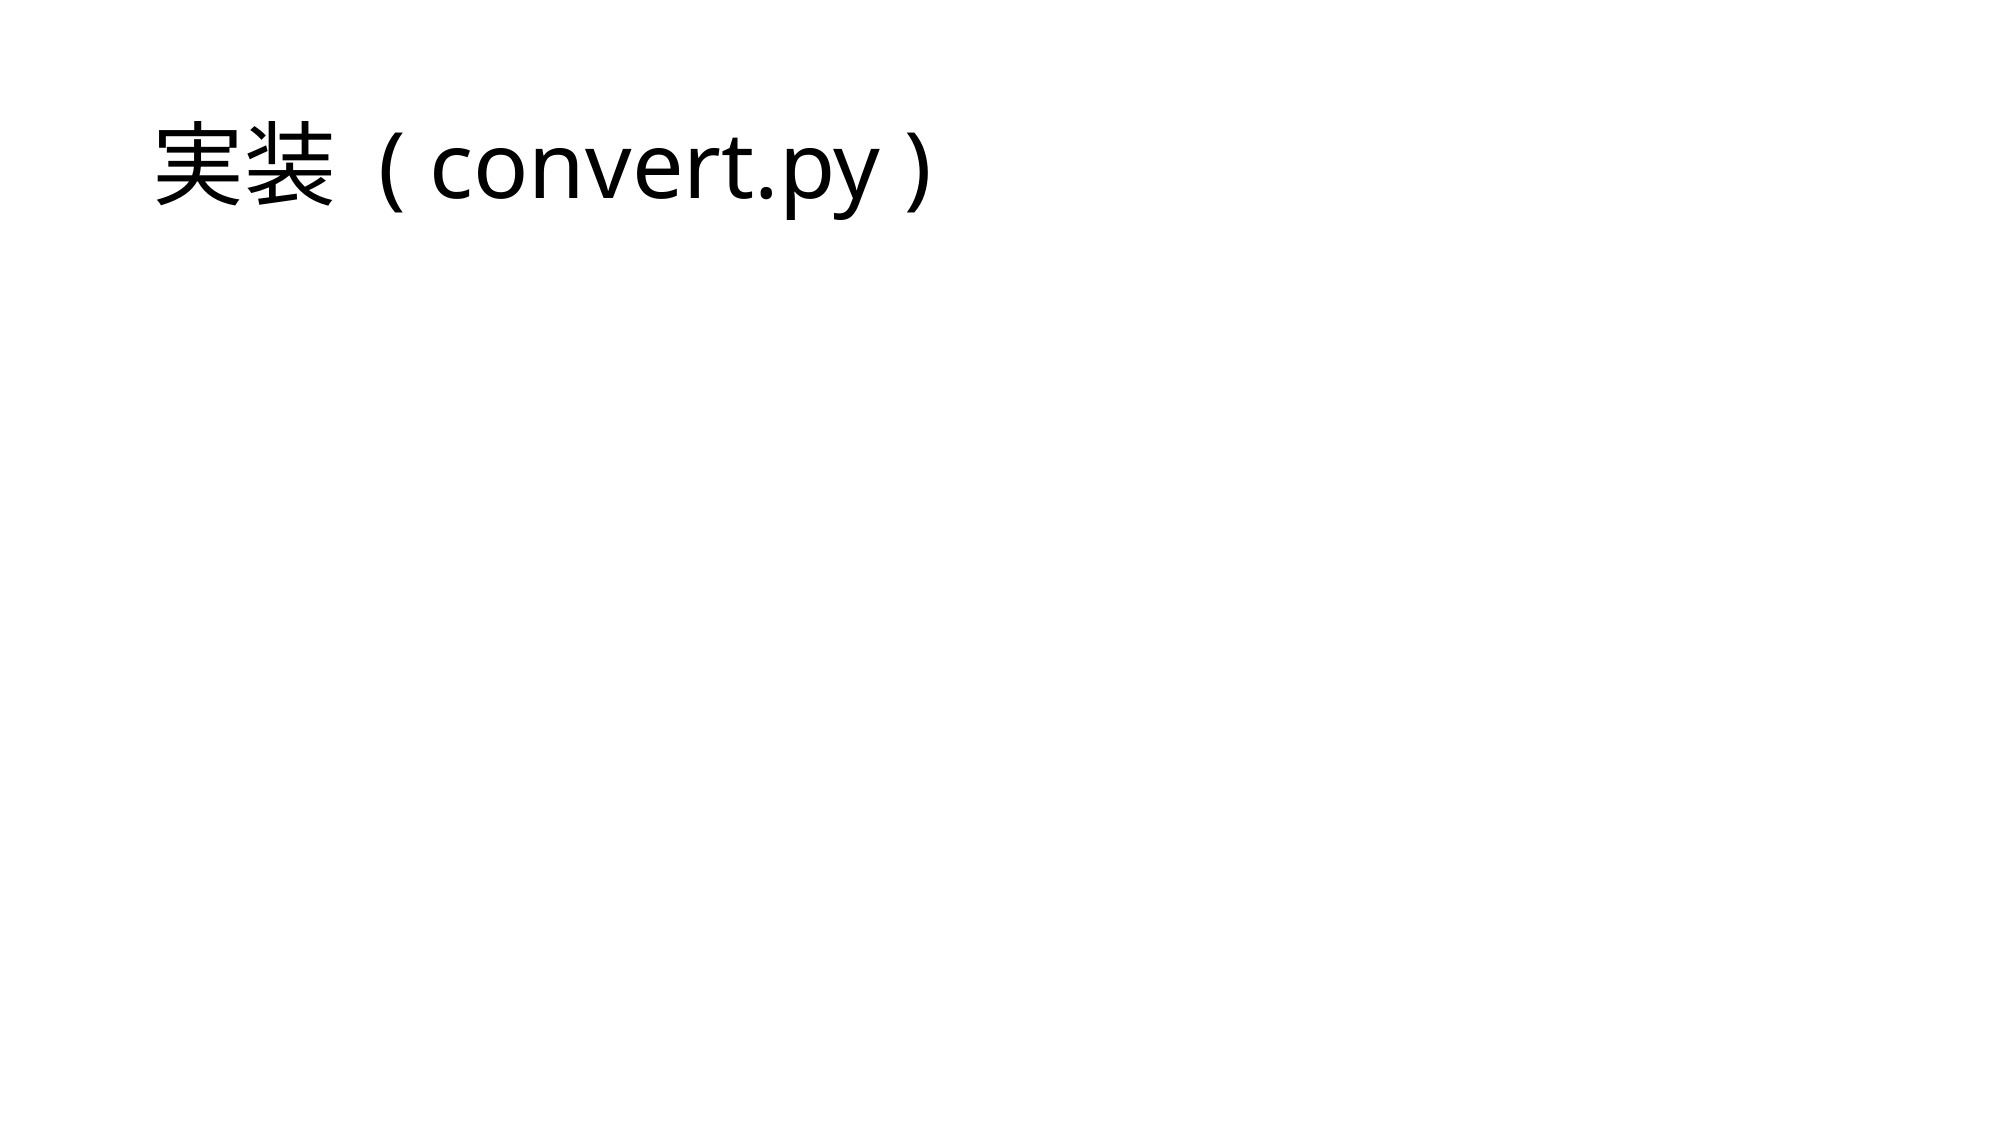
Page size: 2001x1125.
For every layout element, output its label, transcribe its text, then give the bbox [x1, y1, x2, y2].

title 実装 ( convert.py ) [137, 59, 1863, 278]
